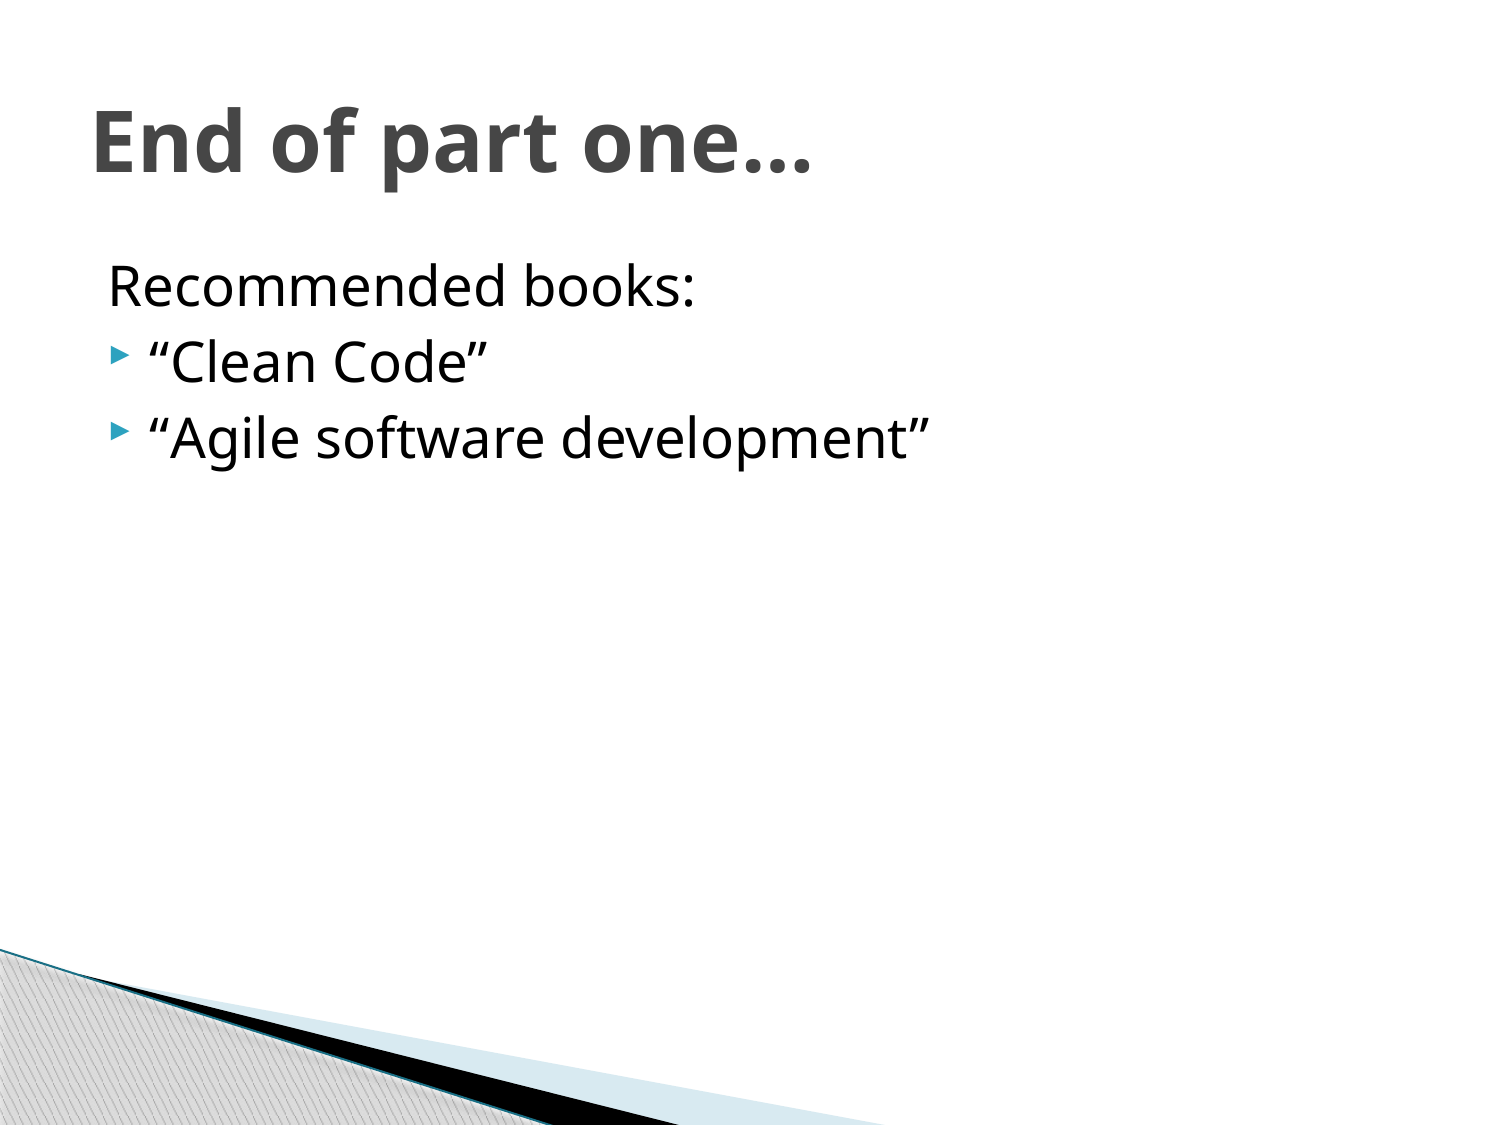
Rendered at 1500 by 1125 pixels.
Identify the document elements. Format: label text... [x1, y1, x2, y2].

list Recommended books: “Clean Code” “Agile software development” [75, 243, 1425, 986]
title End of part one… [75, 45, 1425, 233]
